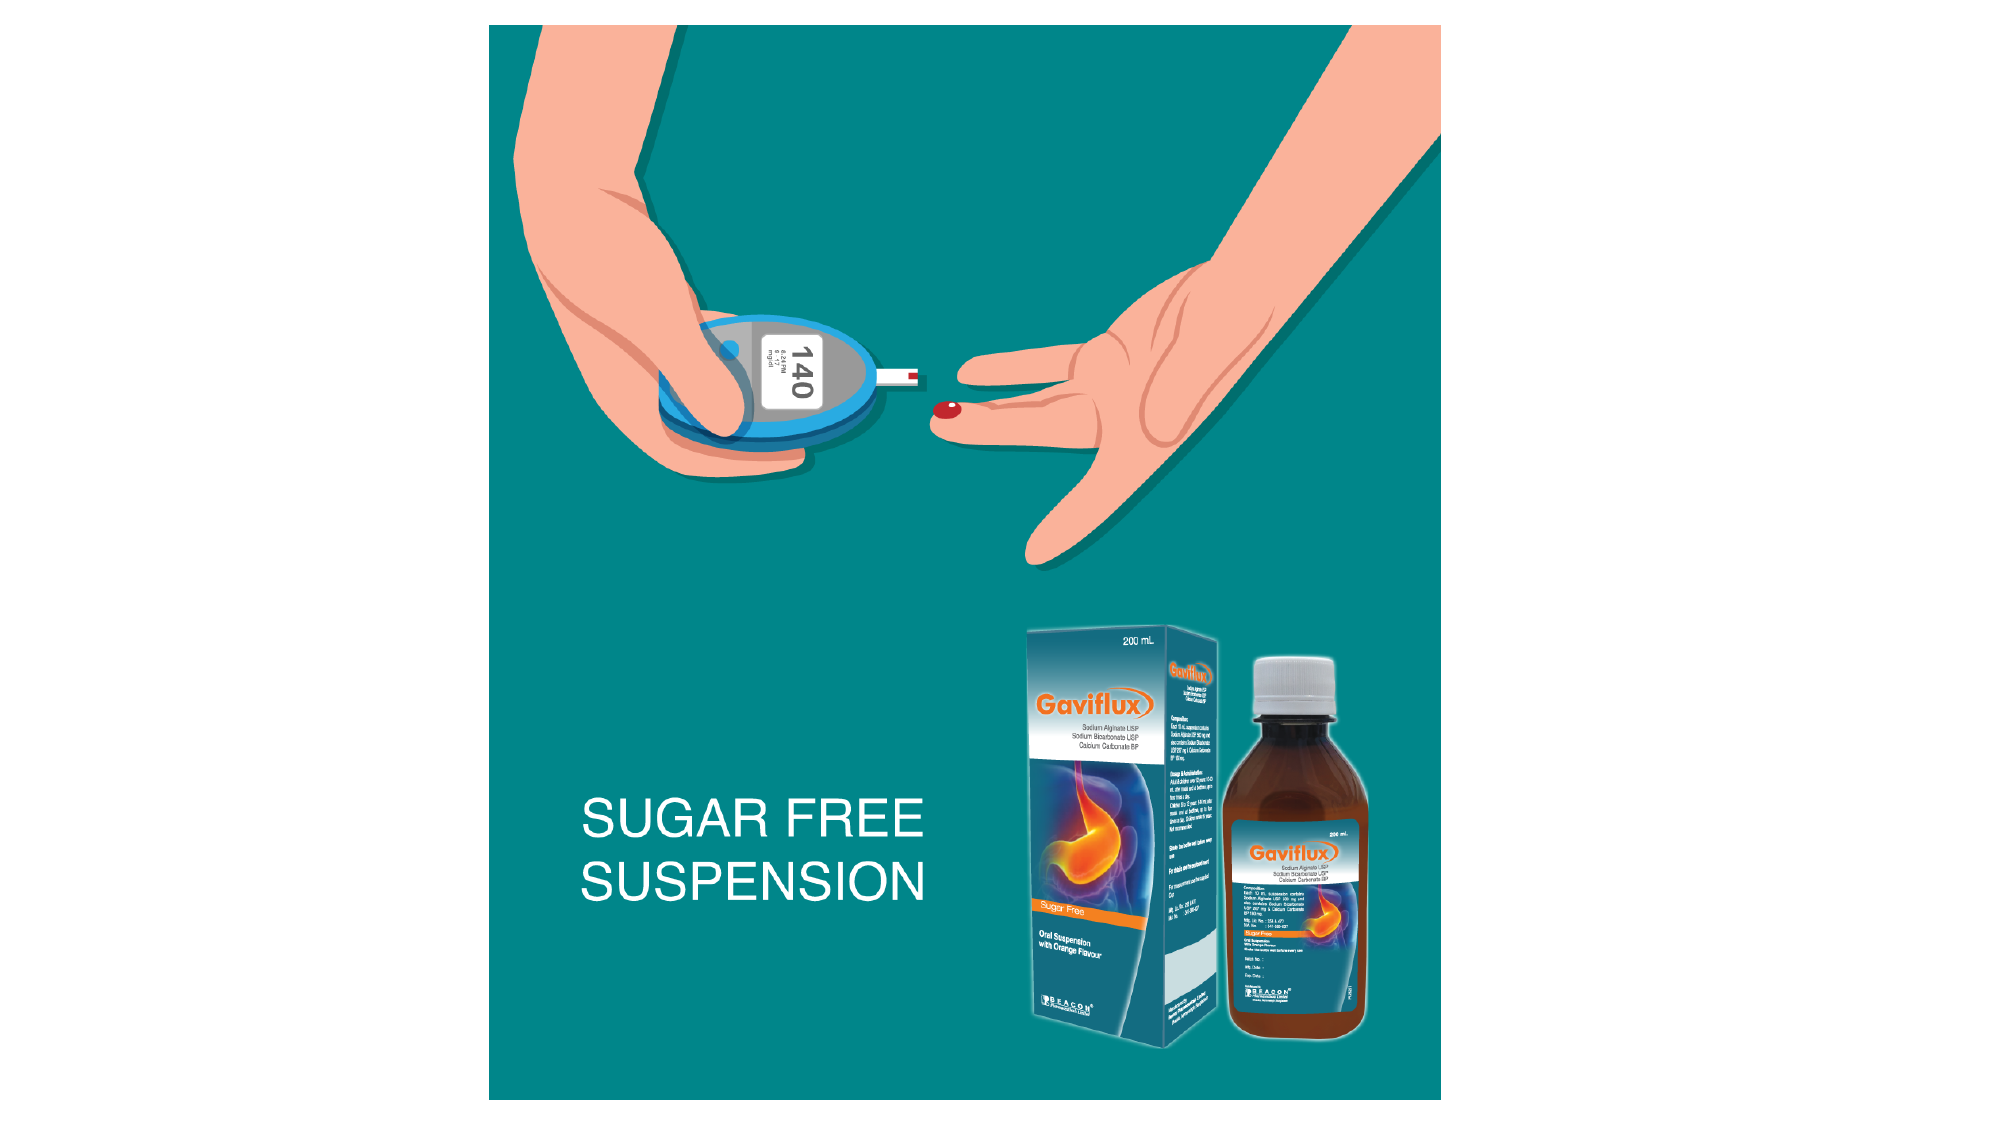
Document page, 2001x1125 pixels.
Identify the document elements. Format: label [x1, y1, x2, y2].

picture [489, 25, 1441, 1100]
